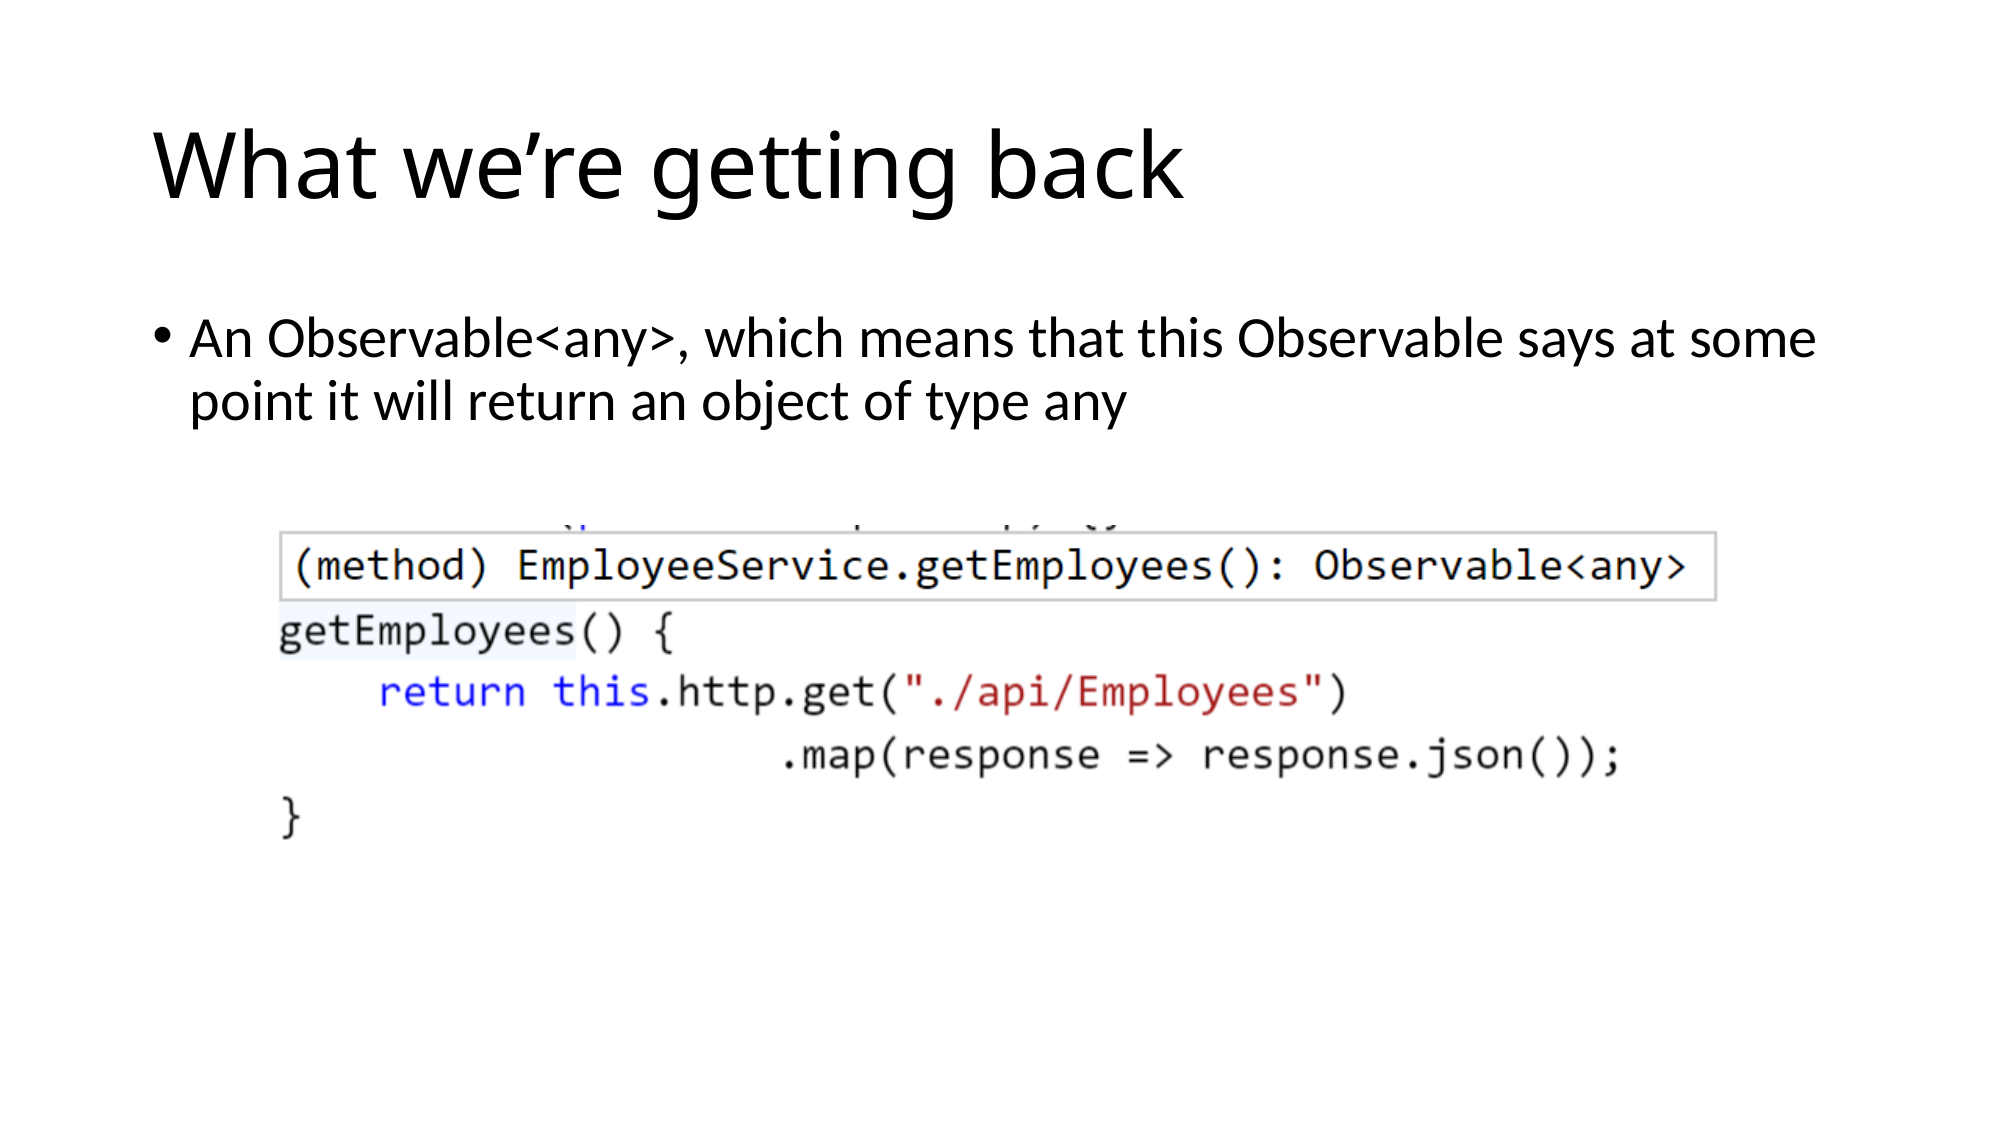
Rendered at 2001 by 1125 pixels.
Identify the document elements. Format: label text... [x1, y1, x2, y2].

list An Observable<any>, which means that this Observable says at some point it will return an object of type any [137, 299, 1863, 1014]
picture [270, 525, 1730, 862]
title What we’re getting back [137, 59, 1863, 278]
